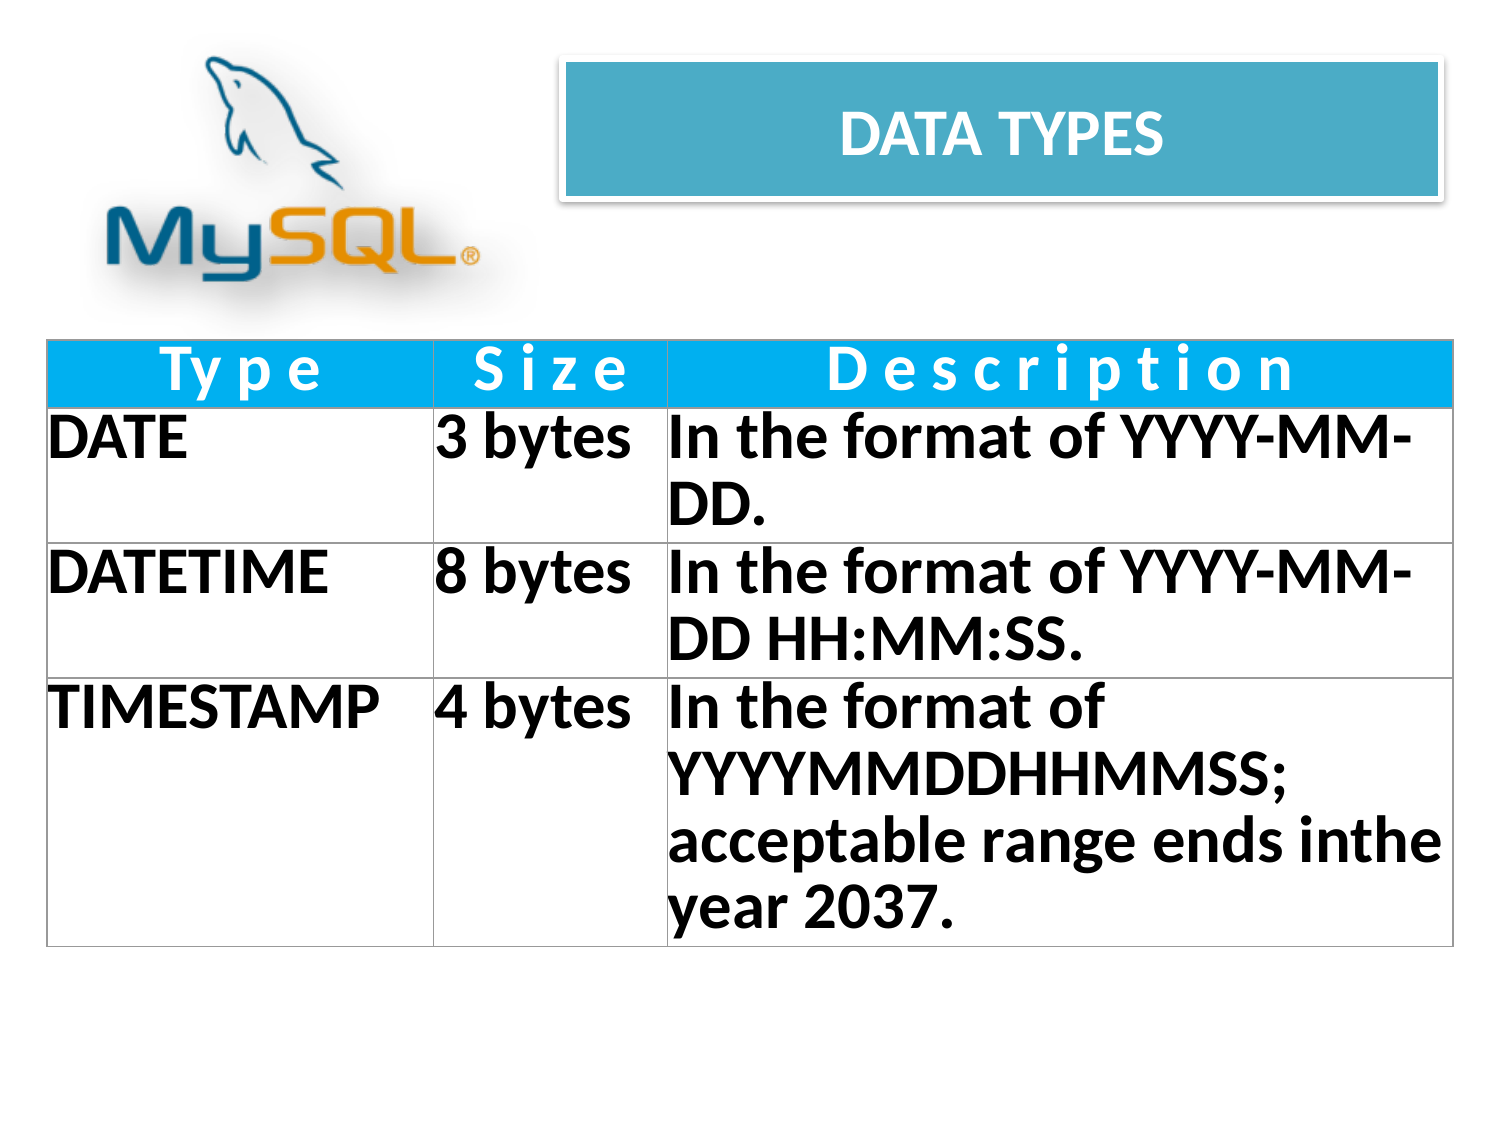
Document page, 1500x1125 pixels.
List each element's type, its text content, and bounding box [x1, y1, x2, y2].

table_cell 3 bytes [434, 409, 667, 542]
table_cell In the format of YYYY-MM-DD. [668, 409, 1452, 542]
picture [93, 46, 493, 293]
table_cell In the format of YYYYMMDDHHMMSS; acceptable range ends inthe year 2037. [668, 679, 1452, 946]
table_header S i z e [434, 341, 667, 407]
table_cell 4 bytes [434, 679, 667, 946]
table_cell In the format of YYYY-MM-DD HH:MM:SS. [668, 544, 1452, 677]
table_cell DATETIME [48, 544, 433, 677]
table_cell DATE [48, 409, 433, 542]
text_box DATA TYPES [559, 55, 1444, 202]
table_cell TIMESTAMP [48, 679, 433, 946]
table_header D e s c r i p t i o n [668, 341, 1452, 407]
table_cell 8 bytes [434, 544, 667, 677]
table_header Ty p e [48, 341, 433, 407]
